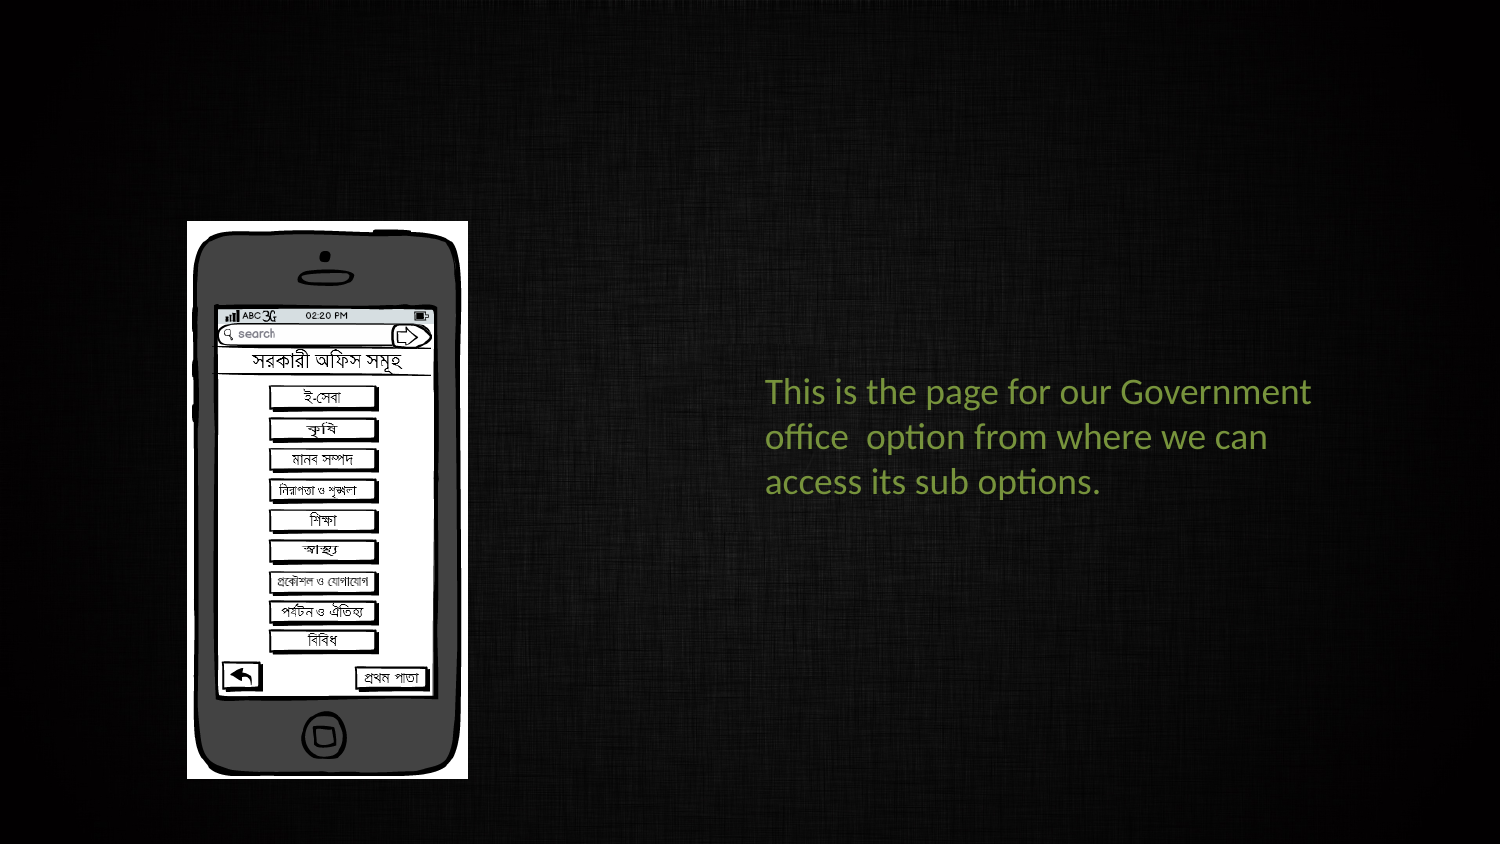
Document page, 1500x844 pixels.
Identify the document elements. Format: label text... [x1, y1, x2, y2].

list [187, 221, 468, 779]
text_box This is the page for our Government office option from where we can access its sub options. [750, 359, 1375, 509]
picture [0, 0, 1500, 844]
